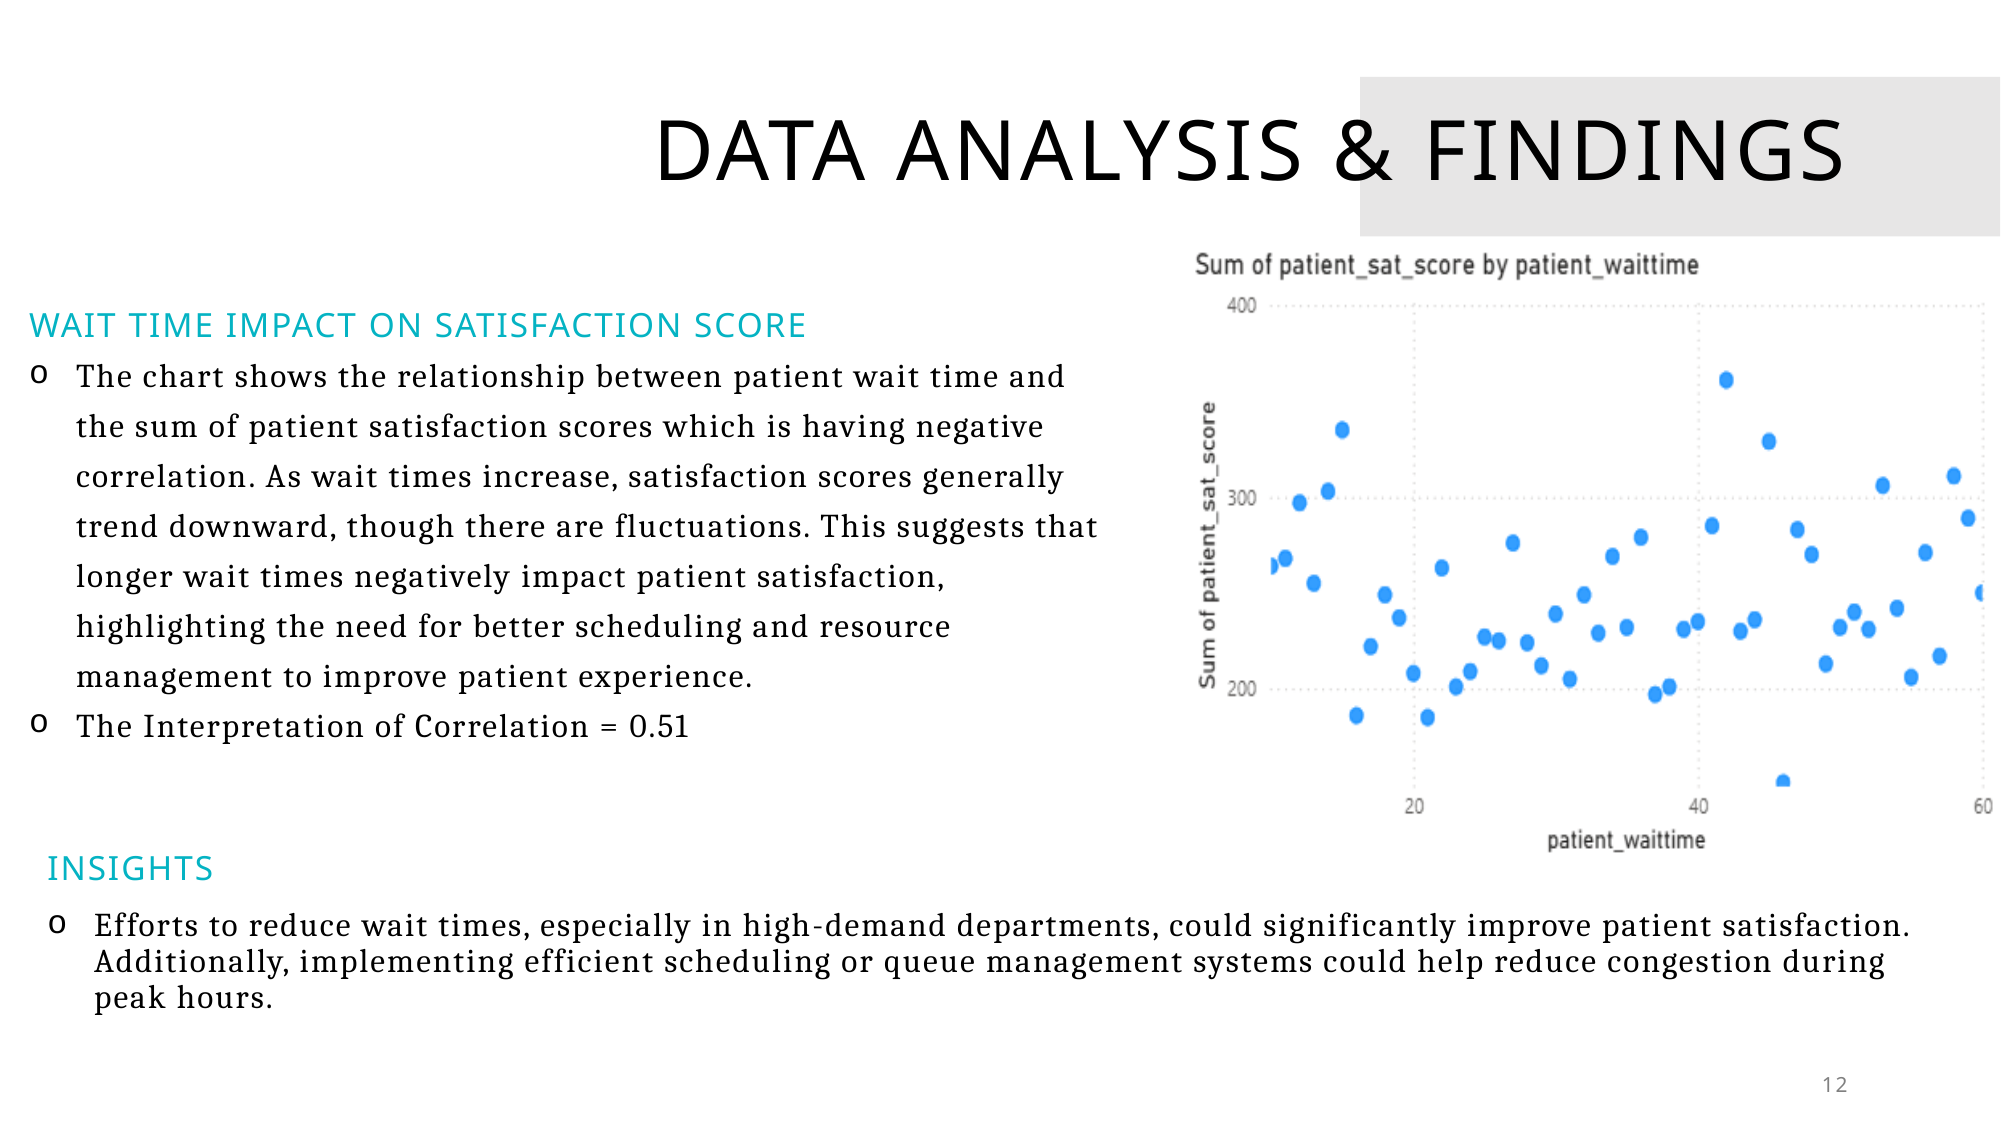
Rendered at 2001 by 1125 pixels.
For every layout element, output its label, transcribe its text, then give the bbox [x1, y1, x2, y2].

title Data Analysis & Findings [460, 101, 1863, 211]
list Wait time Impact on Satisfaction Score The chart shows the relationship between patient wait time and the sum of patient satisfaction scores which is having negative correlation. As wait times increase, satisfaction scores generally trend downward, though there are fluctuations. This suggests that longer wait times negatively impact patient satisfaction, highlighting the need for better scheduling and resource management to improve patient experience. The Interpretation of Correlation = 0.51 [14, 296, 1120, 806]
slide_number 12 [1412, 1068, 1863, 1103]
picture [1186, 238, 1996, 868]
text_box INSIGHTs Efforts to reduce wait times, especially in high-demand departments, could significantly improve patient satisfaction. Additionally, implementing efficient scheduling or queue management systems could help reduce congestion during peak hours. [32, 805, 1940, 1024]
